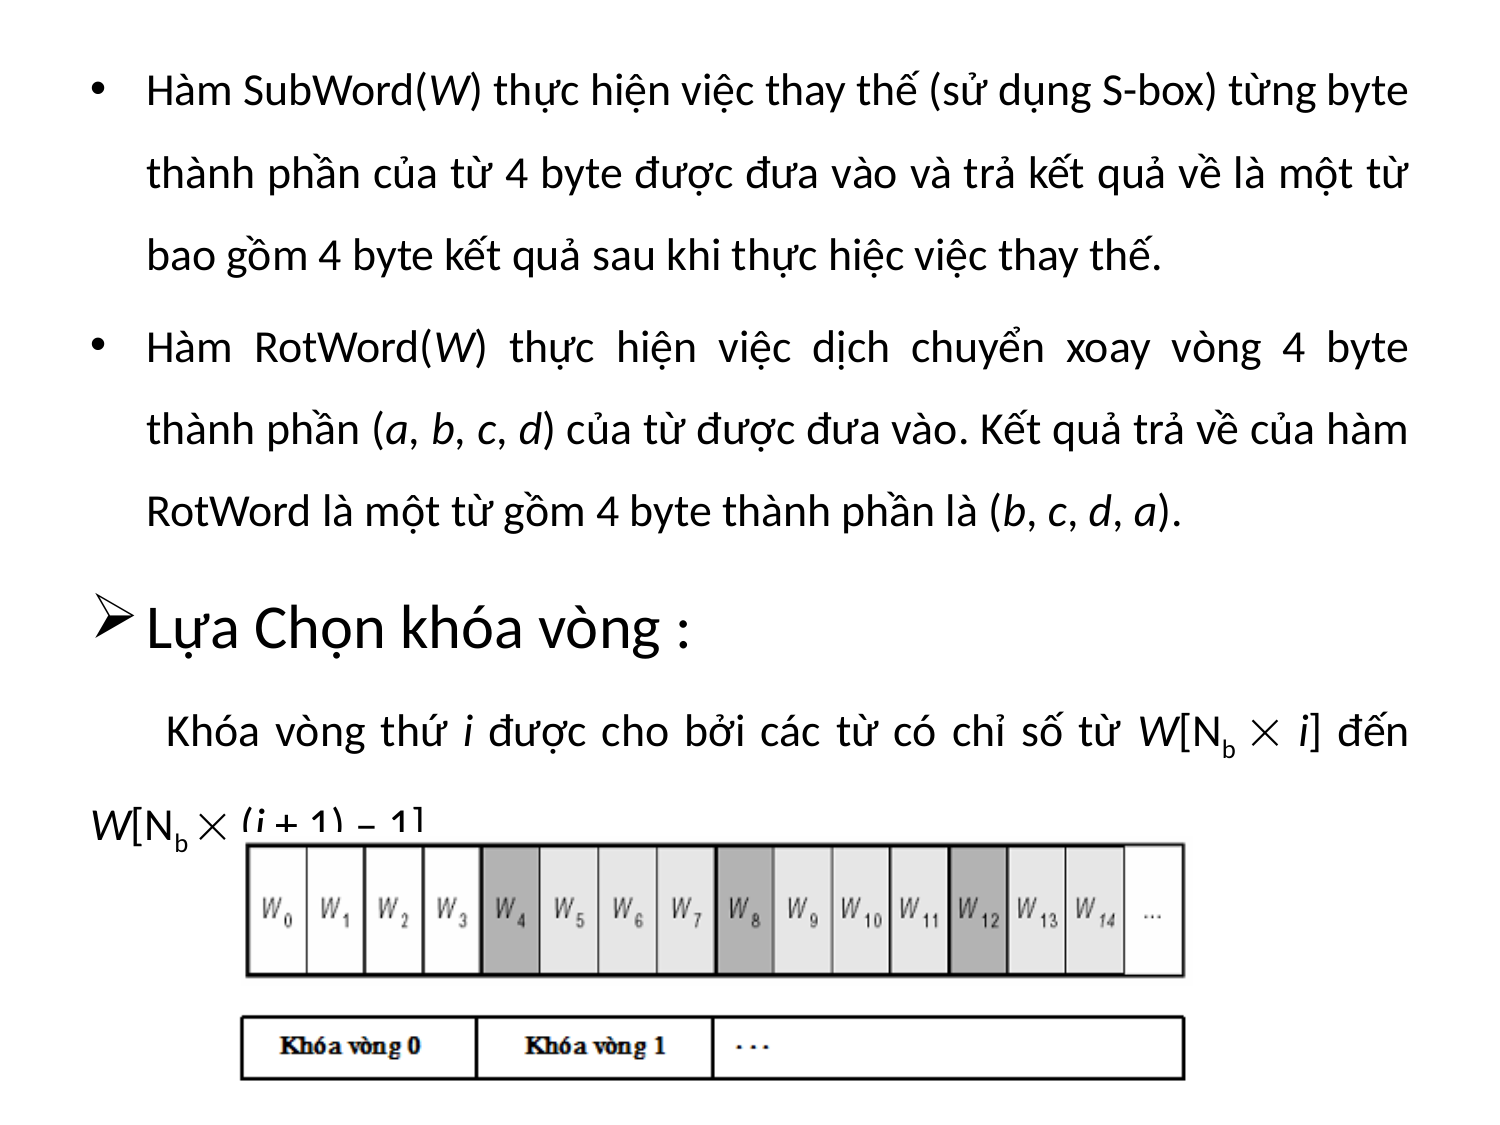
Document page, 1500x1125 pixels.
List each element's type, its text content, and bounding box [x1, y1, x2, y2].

picture [237, 831, 1201, 1088]
list Hàm SubWord(W) thực hiện việc thay thế (sử dụng S-box) từng byte thành phần của từ 4 byte được đưa vào và trả kết quả về là một từ bao gồm 4 byte kết quả sau khi thực hiệc việc thay thế. Hàm RotWord(W) thực hiện việc dịch chuyển xoay vòng 4 byte thành phần (a, b, c, d) của từ được đưa vào. Kết quả trả về của hàm RotWord là một từ gồm 4 byte thành phần là (b, c, d, a). Lựa Chọn khóa vòng : Khóa vòng thứ i được cho bởi các từ có chỉ số từ W[Nb  i] đến W[Nb  (i + 1) – 1]. [75, 24, 1425, 1088]
